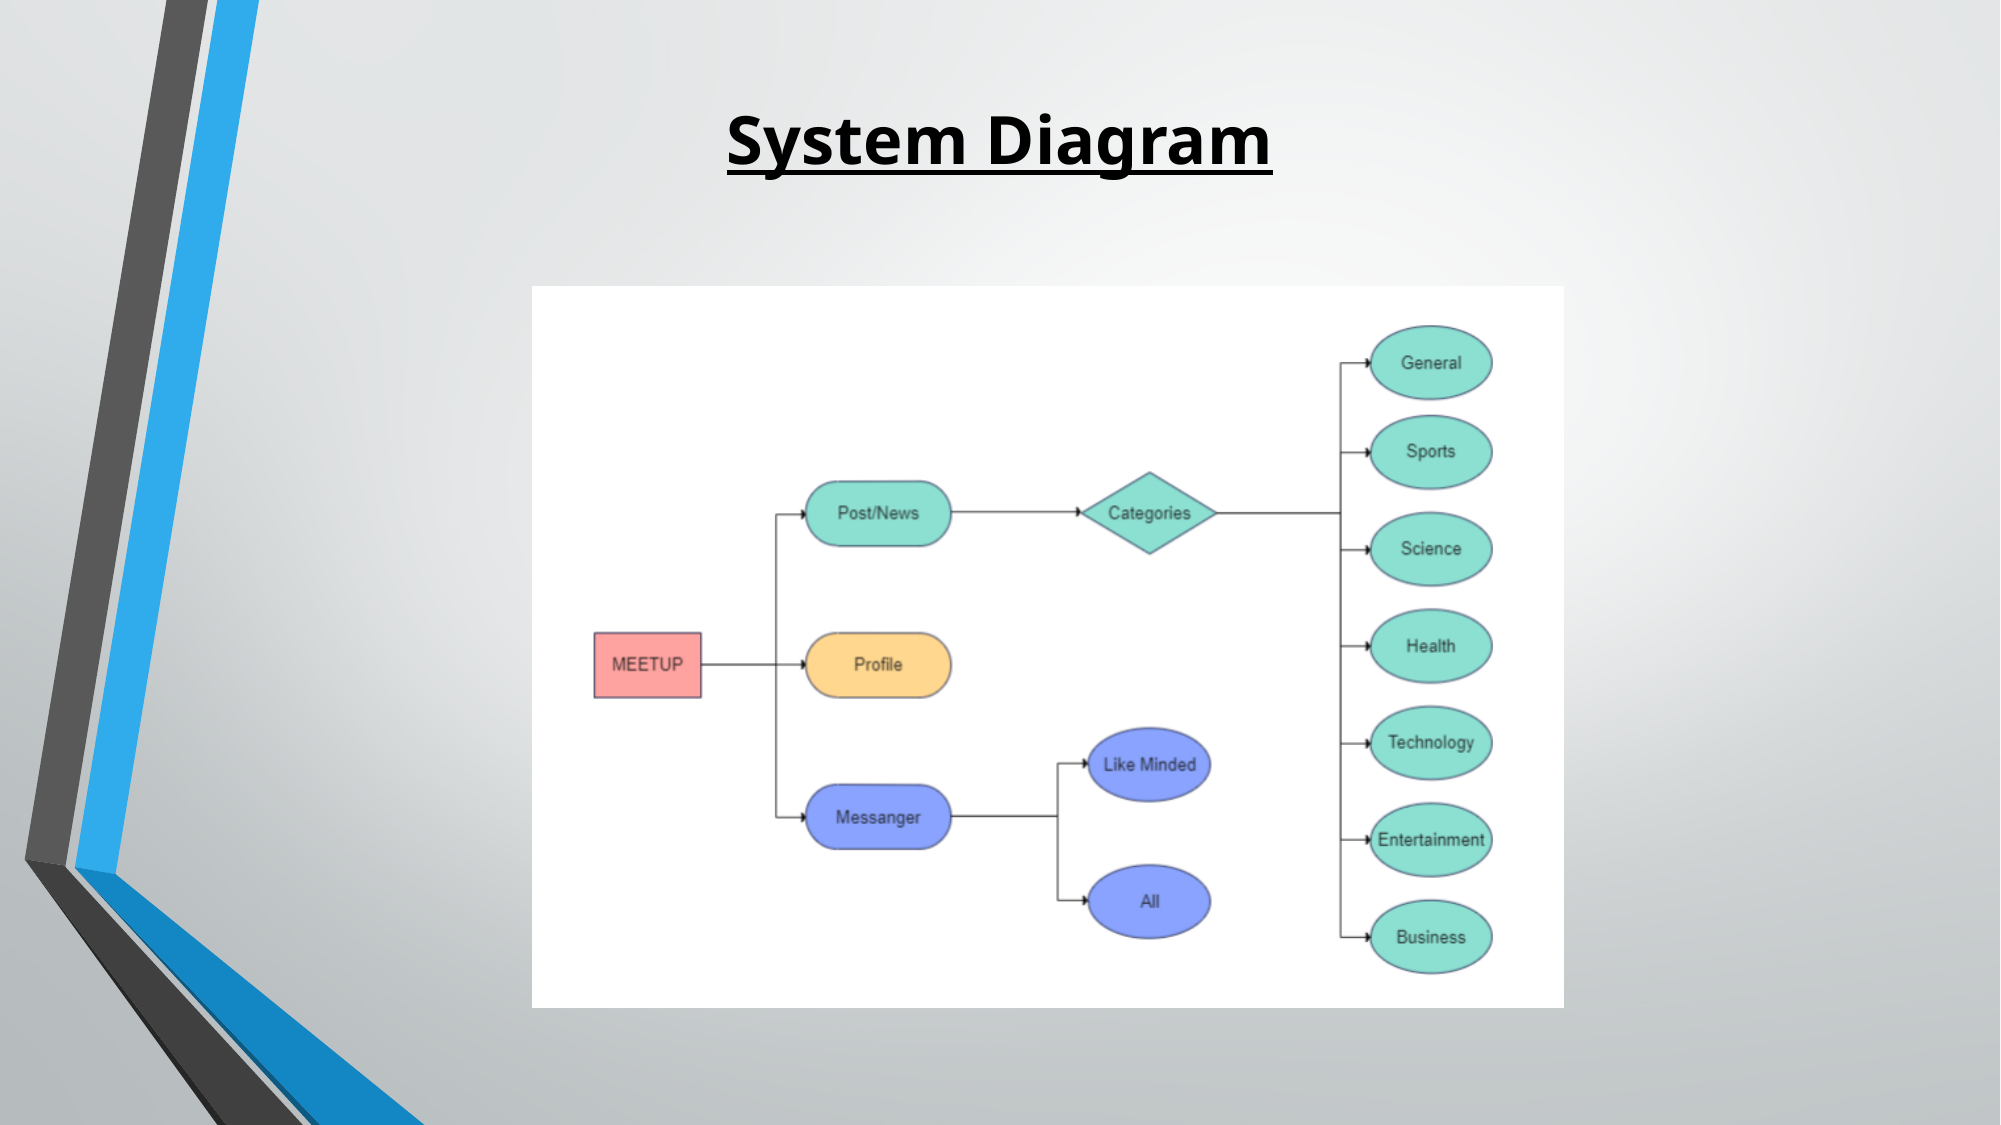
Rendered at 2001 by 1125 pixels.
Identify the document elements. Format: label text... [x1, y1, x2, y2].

text_box System Diagram [0, 90, 2000, 186]
picture [532, 286, 1564, 1008]
